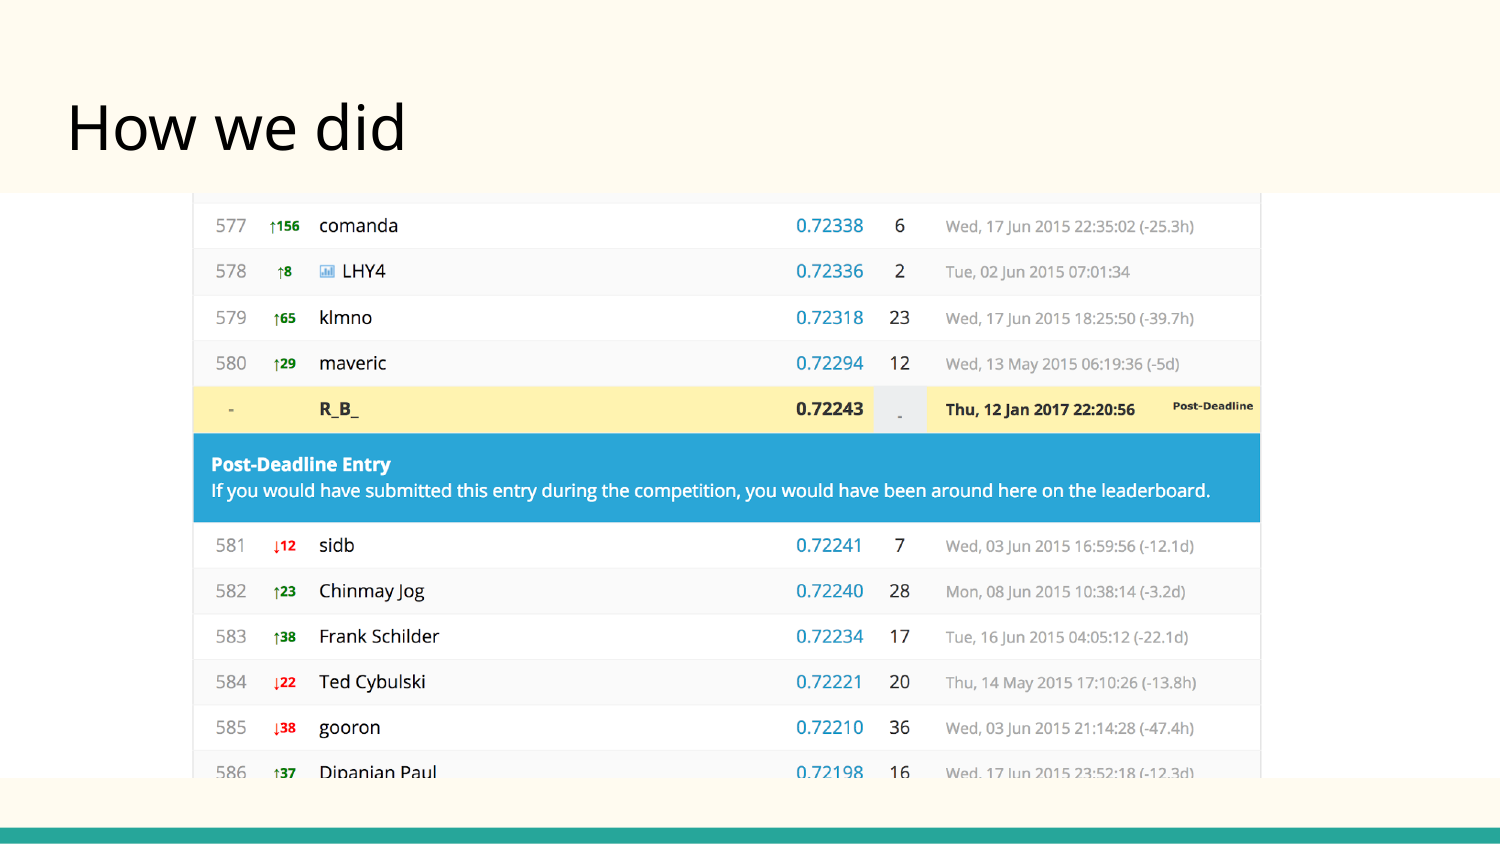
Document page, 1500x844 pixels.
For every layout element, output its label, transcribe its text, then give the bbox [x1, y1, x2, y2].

title How we did [51, 72, 1449, 174]
picture [0, 193, 1500, 779]
